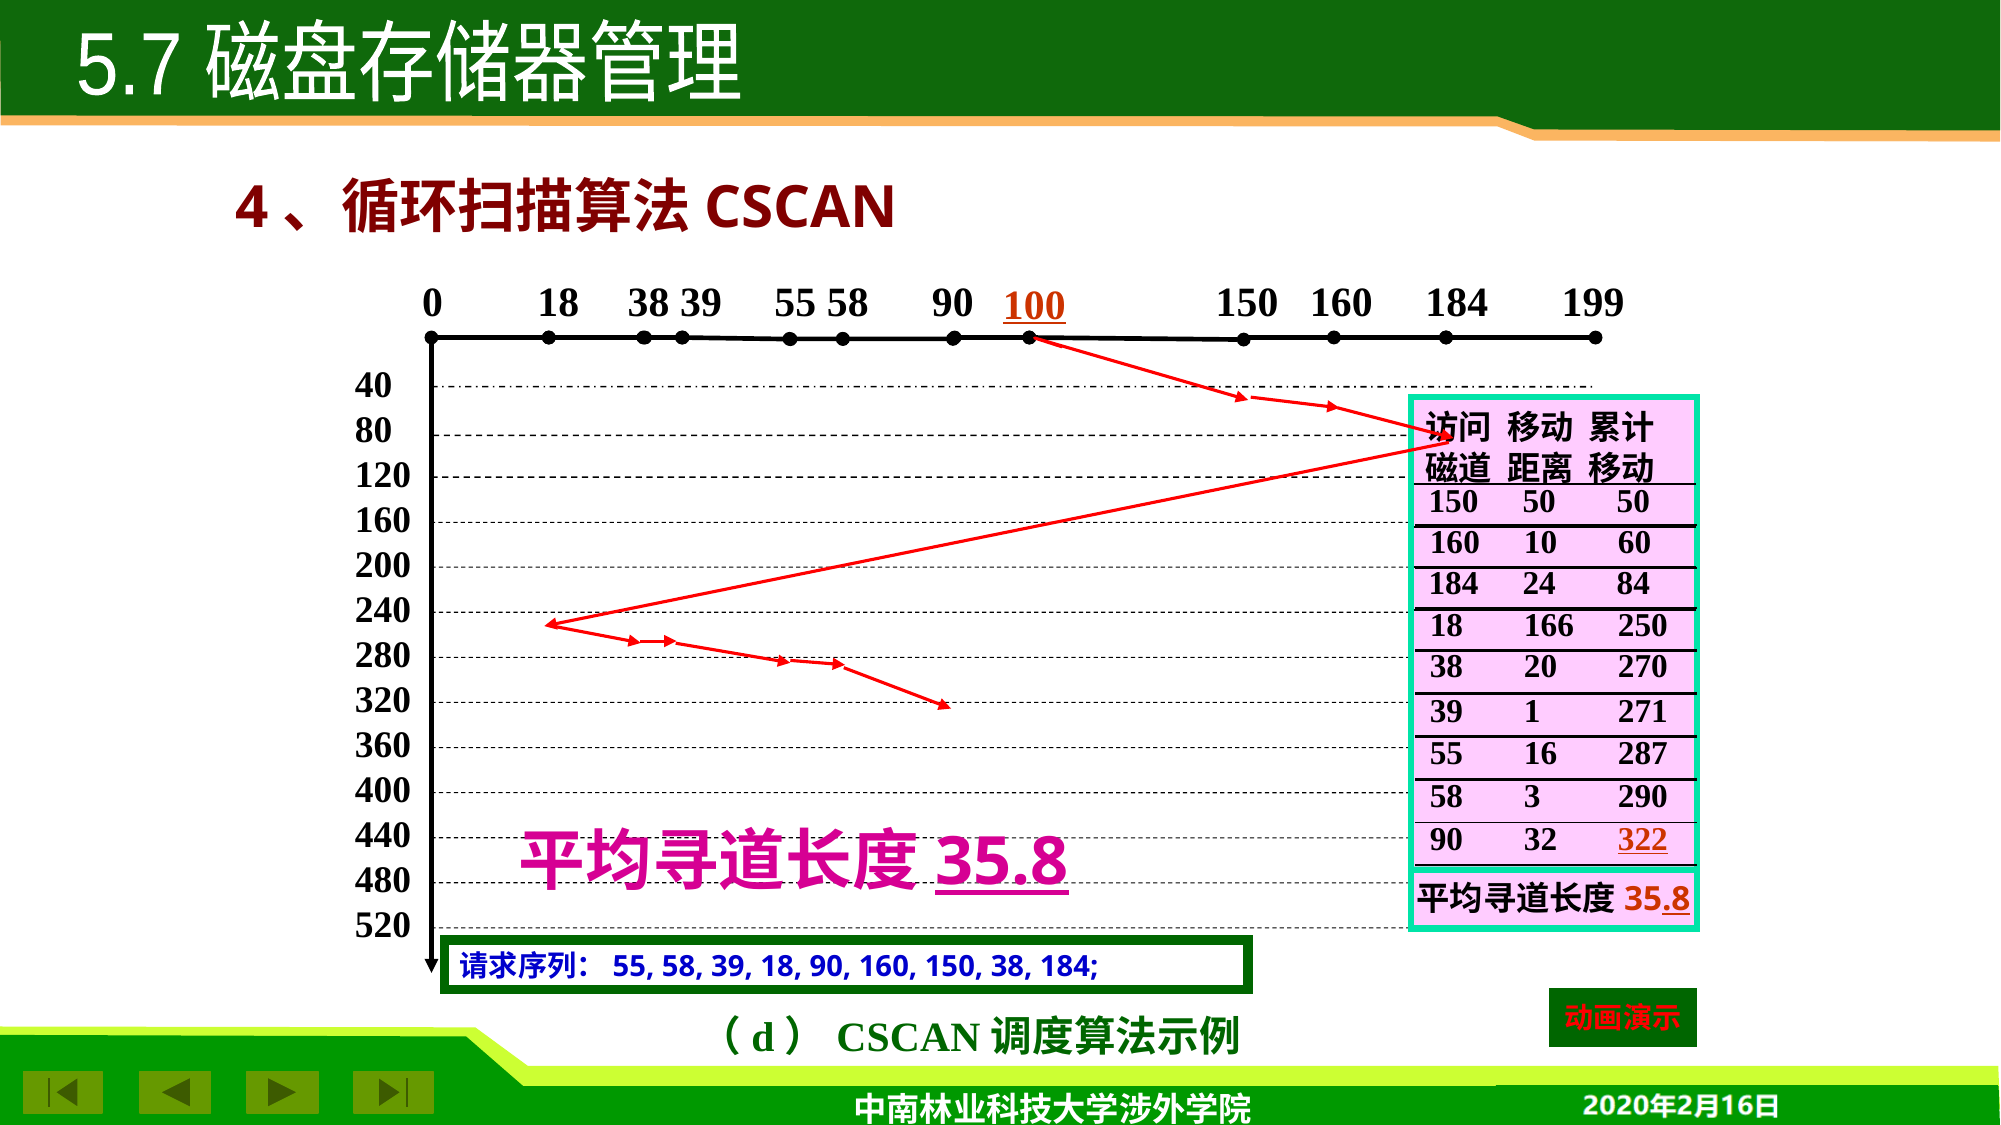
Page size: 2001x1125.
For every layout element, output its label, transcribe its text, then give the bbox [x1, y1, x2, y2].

text_box 平均寻道长度35.8 [1697, 869, 1709, 925]
text_box 请求序列：55, 58, 39, 18, 90, 160, 150, 38, 184; [444, 940, 1248, 990]
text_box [1410, 397, 1697, 929]
text_box 0 18 38 39 55 58 90 150 160 184 199 [1083, 270, 1650, 341]
text_box 100 [988, 270, 1083, 335]
text_box 平均寻道长度35.8 [503, 810, 1284, 906]
text_box [1250, 397, 1340, 413]
text_box [640, 634, 677, 648]
text_box [790, 657, 846, 671]
text_box 动画演示 [1549, 987, 1697, 1047]
text_box 4、循环扫描算法CSCAN [220, 153, 1060, 249]
text_box [549, 625, 641, 647]
text_box [1040, 340, 1249, 403]
text_box 40 80 120 160 200 240 280 320 360 400 440 480 520 [340, 352, 447, 982]
text_box 平均寻道长度35.8 [1401, 869, 1410, 925]
text_box [544, 450, 1410, 630]
text_box [843, 667, 952, 710]
text_box [675, 643, 791, 667]
text_box 0 18 38 39 55 58 90 150 160 184 199 [412, 270, 988, 341]
text_box （d）CSCAN调度算法示例 [633, 1002, 1307, 1071]
